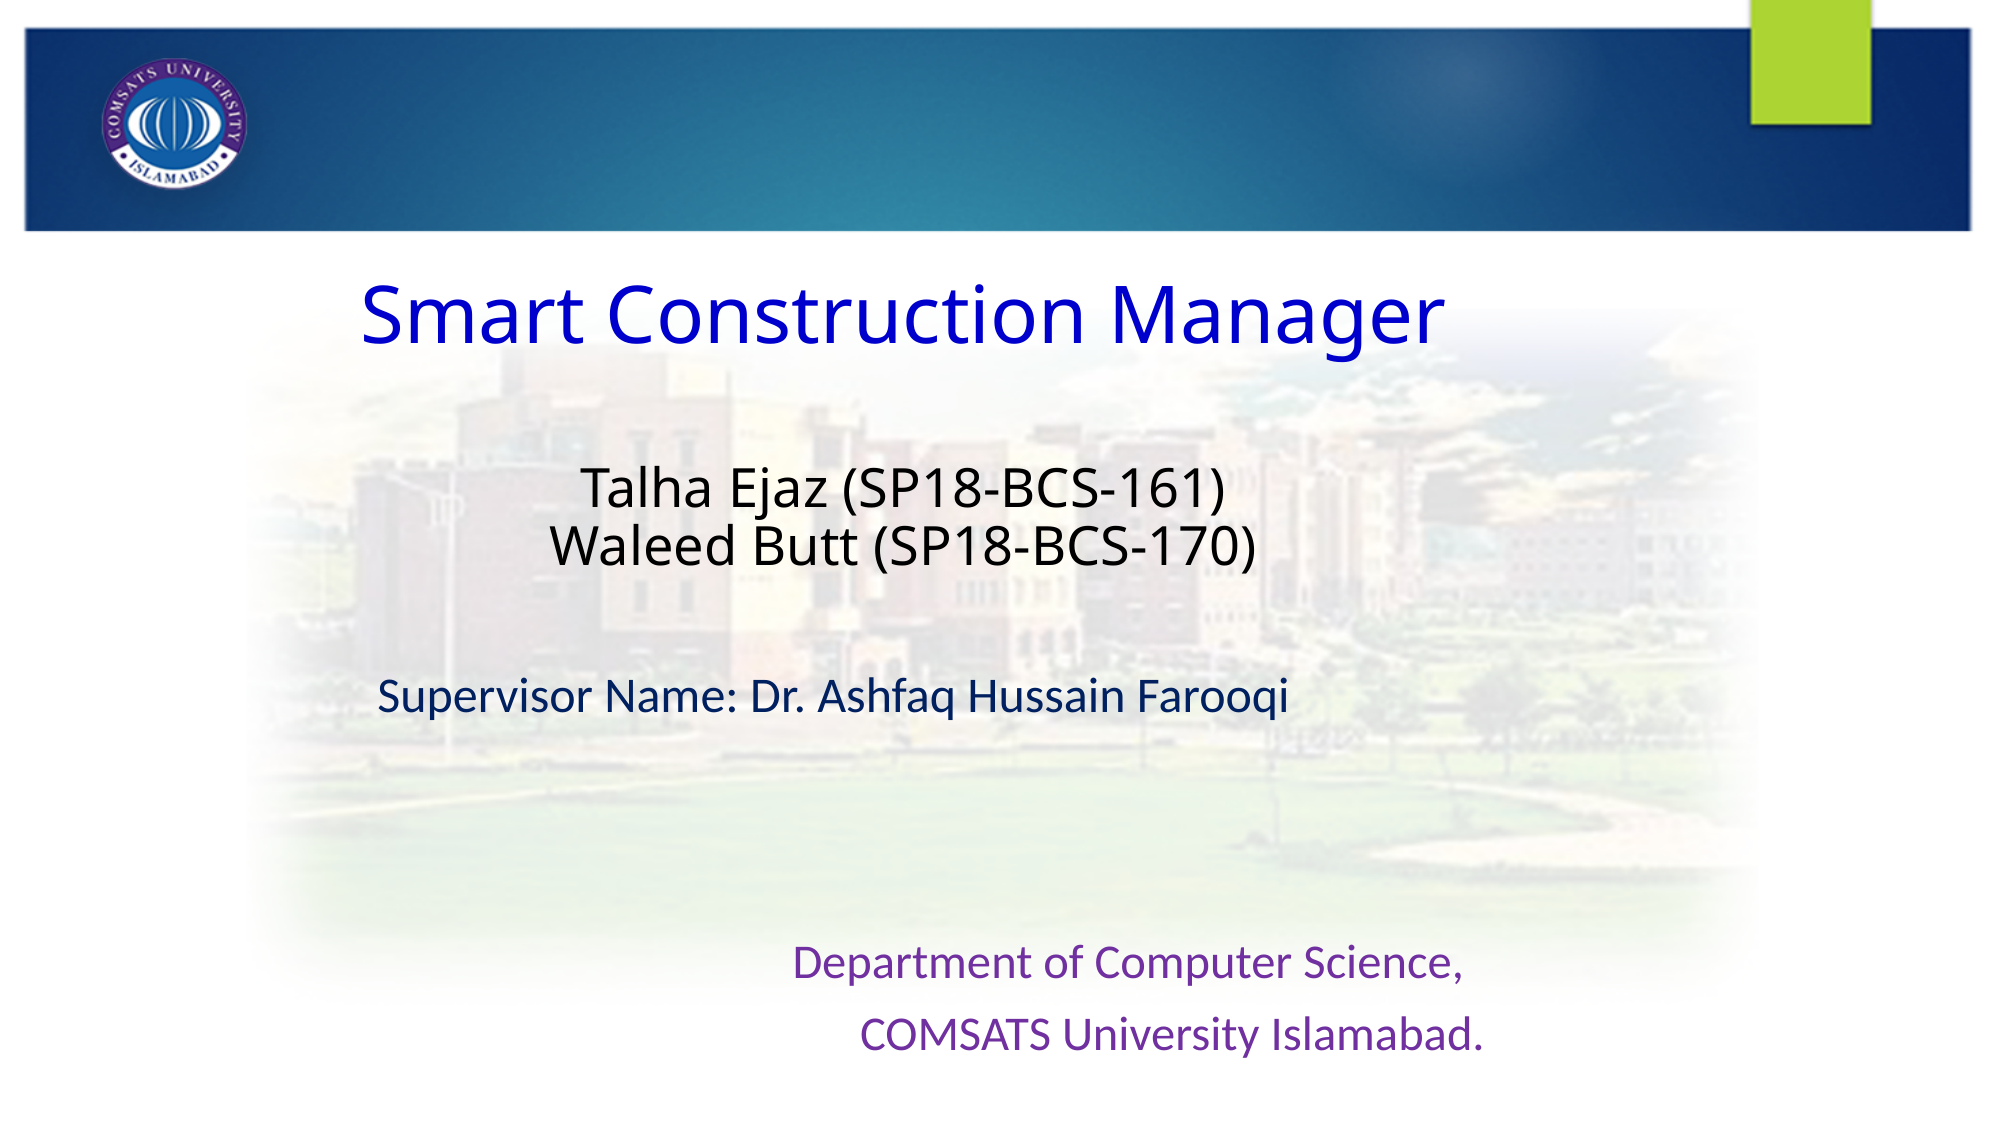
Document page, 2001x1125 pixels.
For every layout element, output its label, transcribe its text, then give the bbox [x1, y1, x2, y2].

subtitle Supervisor Name: Dr. Ashfaq Hussain Farooqi [324, 661, 1324, 781]
text_box Department of Computer Science, COMSATS University Islamabad. [574, 928, 1734, 1069]
picture [0, 0, 2000, 1125]
title Talha Ejaz (SP18-BCS-161) Waleed Butt (SP18-BCS-170) [417, 445, 1391, 586]
text_box Smart Construction Manager [283, 228, 1525, 369]
